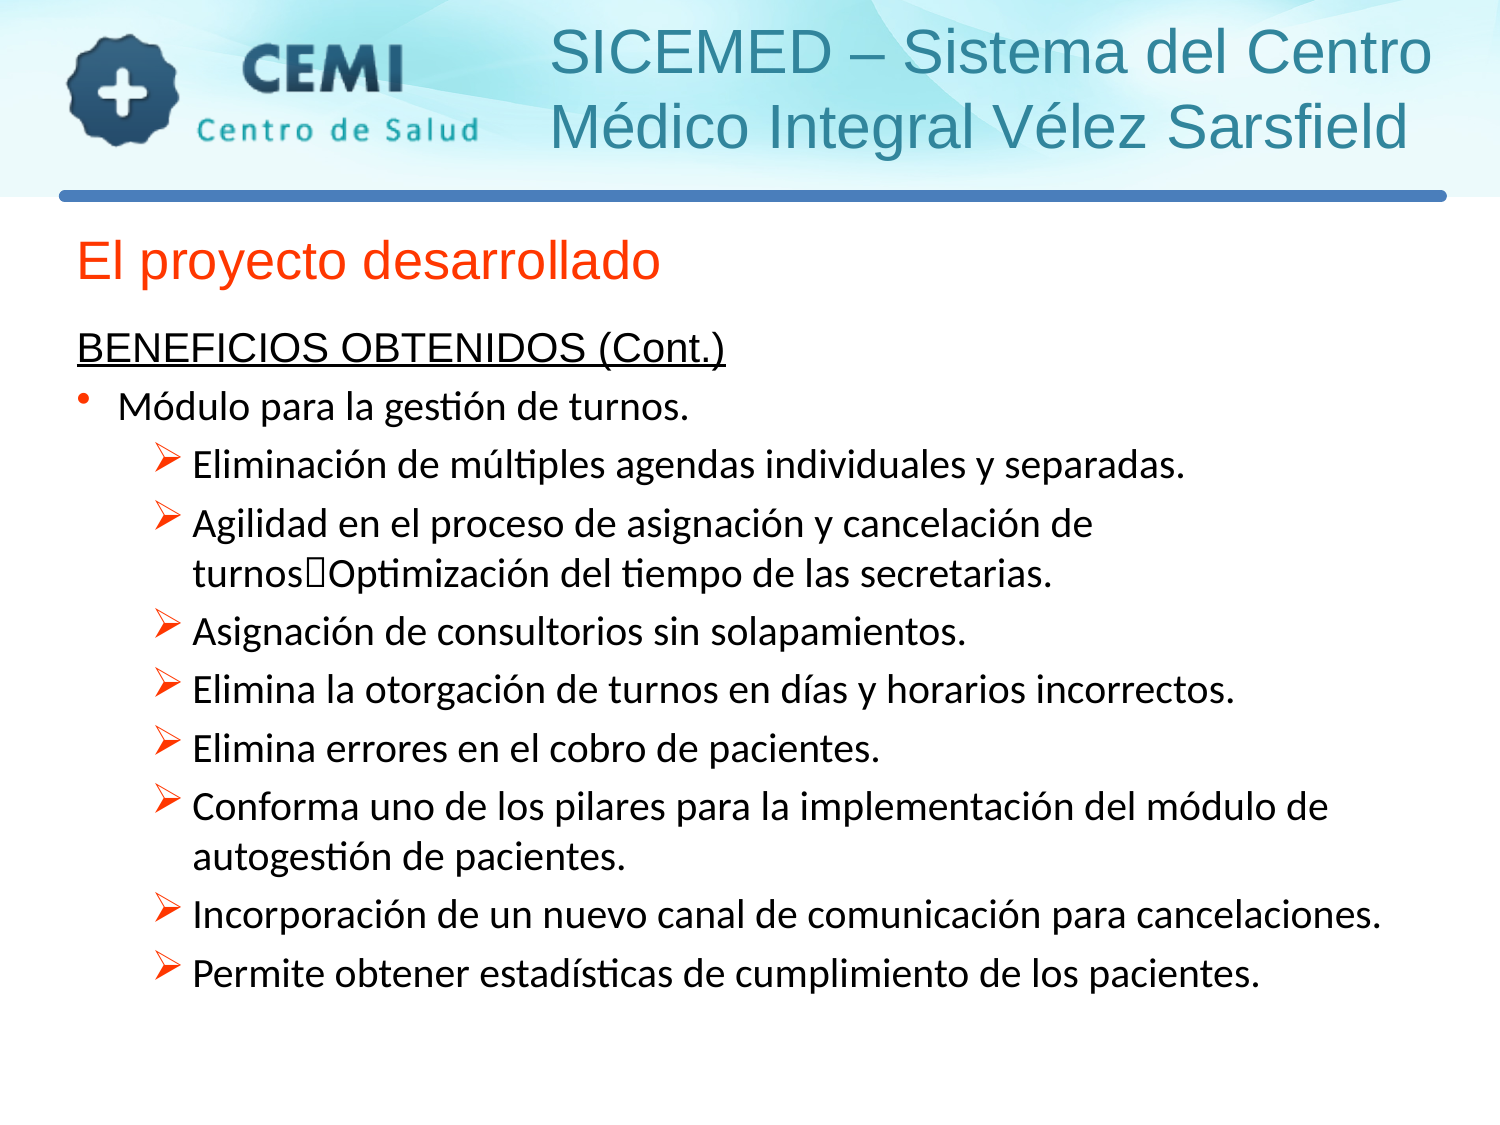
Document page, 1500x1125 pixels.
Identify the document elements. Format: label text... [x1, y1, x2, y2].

text_box BENEFICIOS OBTENIDOS (Cont.) Módulo para la gestión de turnos. Eliminación de múltiples agendas individuales y separadas. Agilidad en el proceso de asignación y cancelación de turnosOptimización del tiempo de las secretarias. Asignación de consultorios sin solapamientos. Elimina la otorgación de turnos en días y horarios incorrectos. Elimina errores en el cobro de pacientes. Conforma uno de los pilares para la implementación del módulo de autogestión de pacientes. Incorporación de un nuevo canal de comunicación para cancelaciones. Permite obtener estadísticas de cumplimiento de los pacientes. [76, 320, 1447, 1089]
picture [0, 0, 1500, 197]
text_box El proyecto desarrollado [76, 221, 1122, 291]
